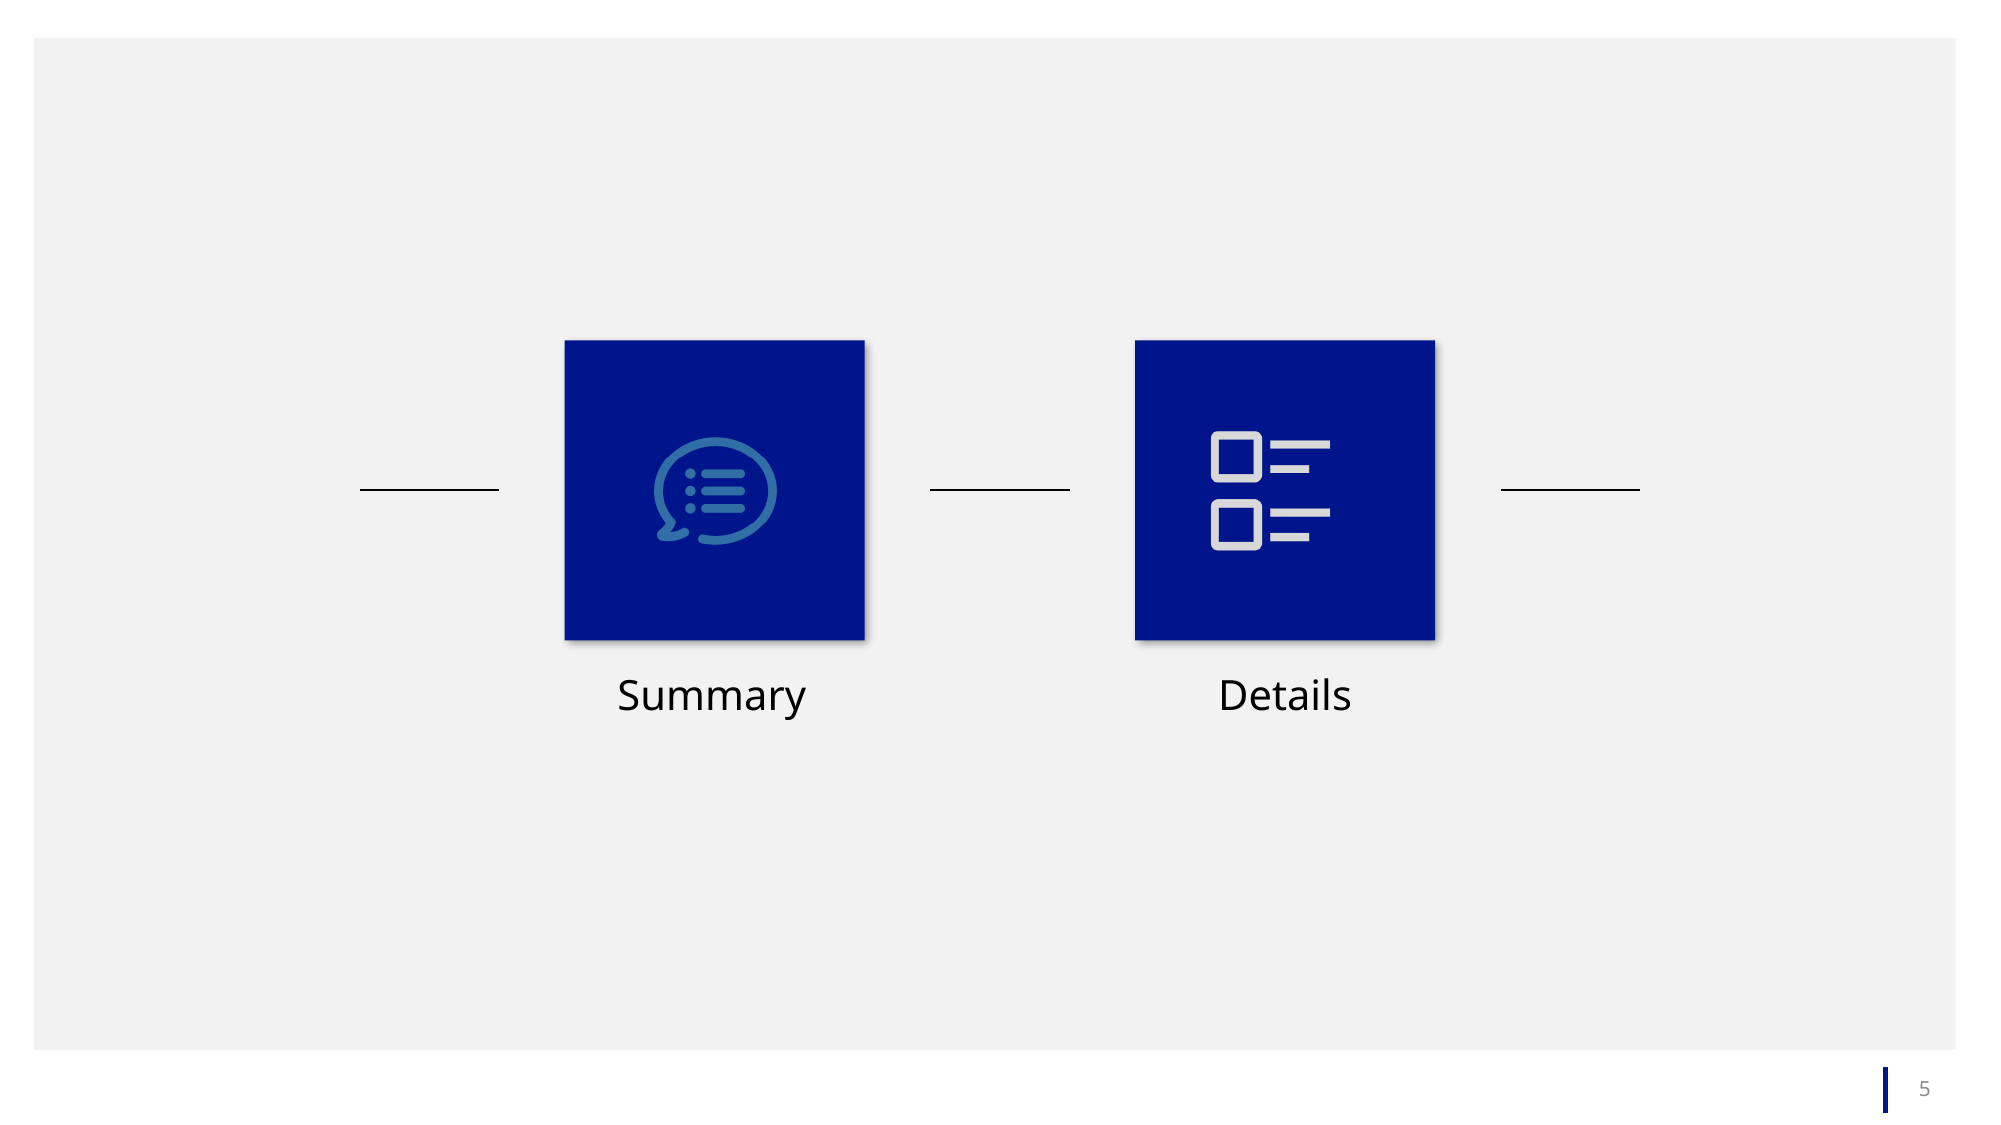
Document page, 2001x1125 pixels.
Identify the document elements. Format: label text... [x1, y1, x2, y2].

picture [1199, 419, 1340, 561]
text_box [359, 340, 1641, 641]
text_box Details [1203, 661, 1368, 726]
slide_number 5 [1894, 1067, 1956, 1113]
text_box Summary [602, 661, 822, 726]
picture [616, 392, 814, 589]
